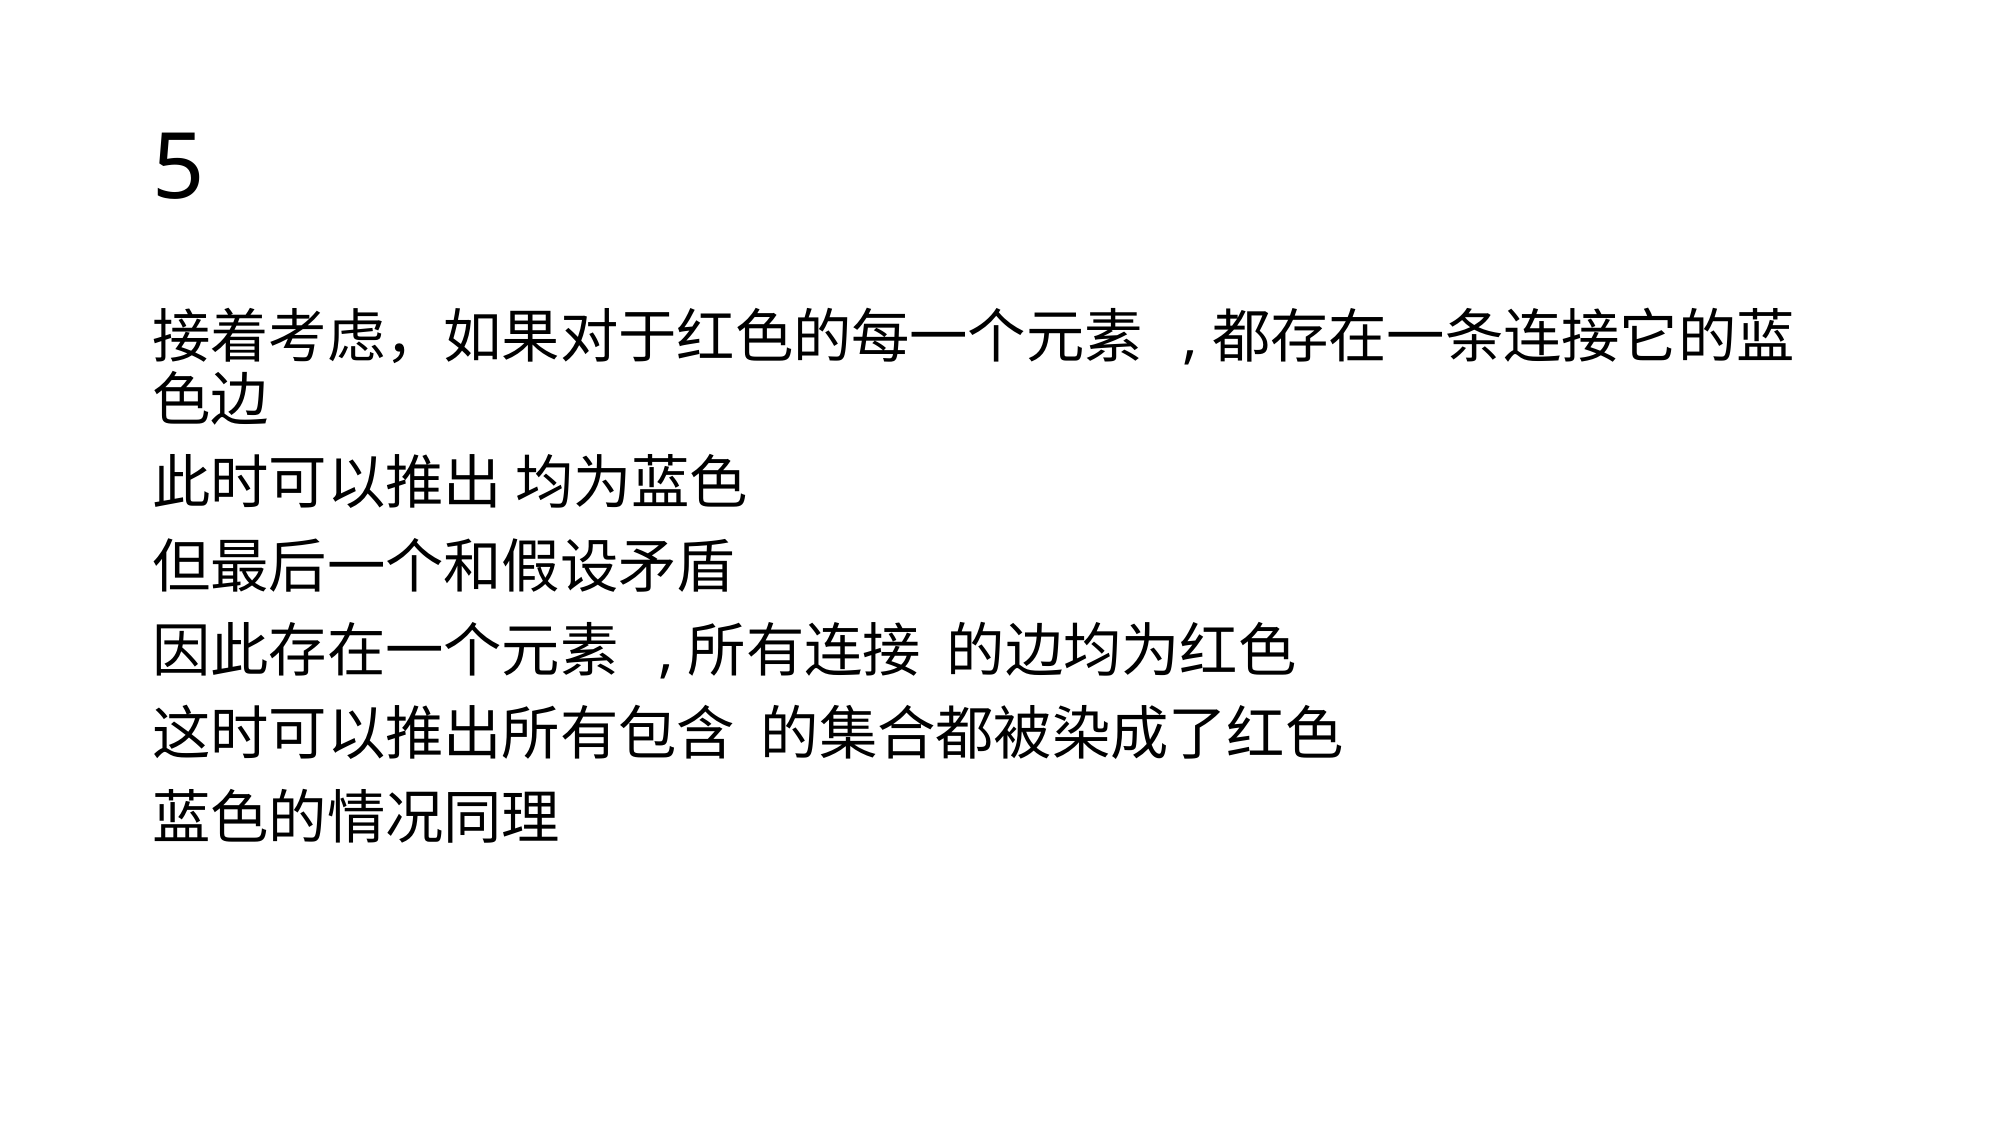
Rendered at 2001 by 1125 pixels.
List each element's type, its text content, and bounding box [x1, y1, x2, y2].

title 5 [137, 59, 1863, 278]
